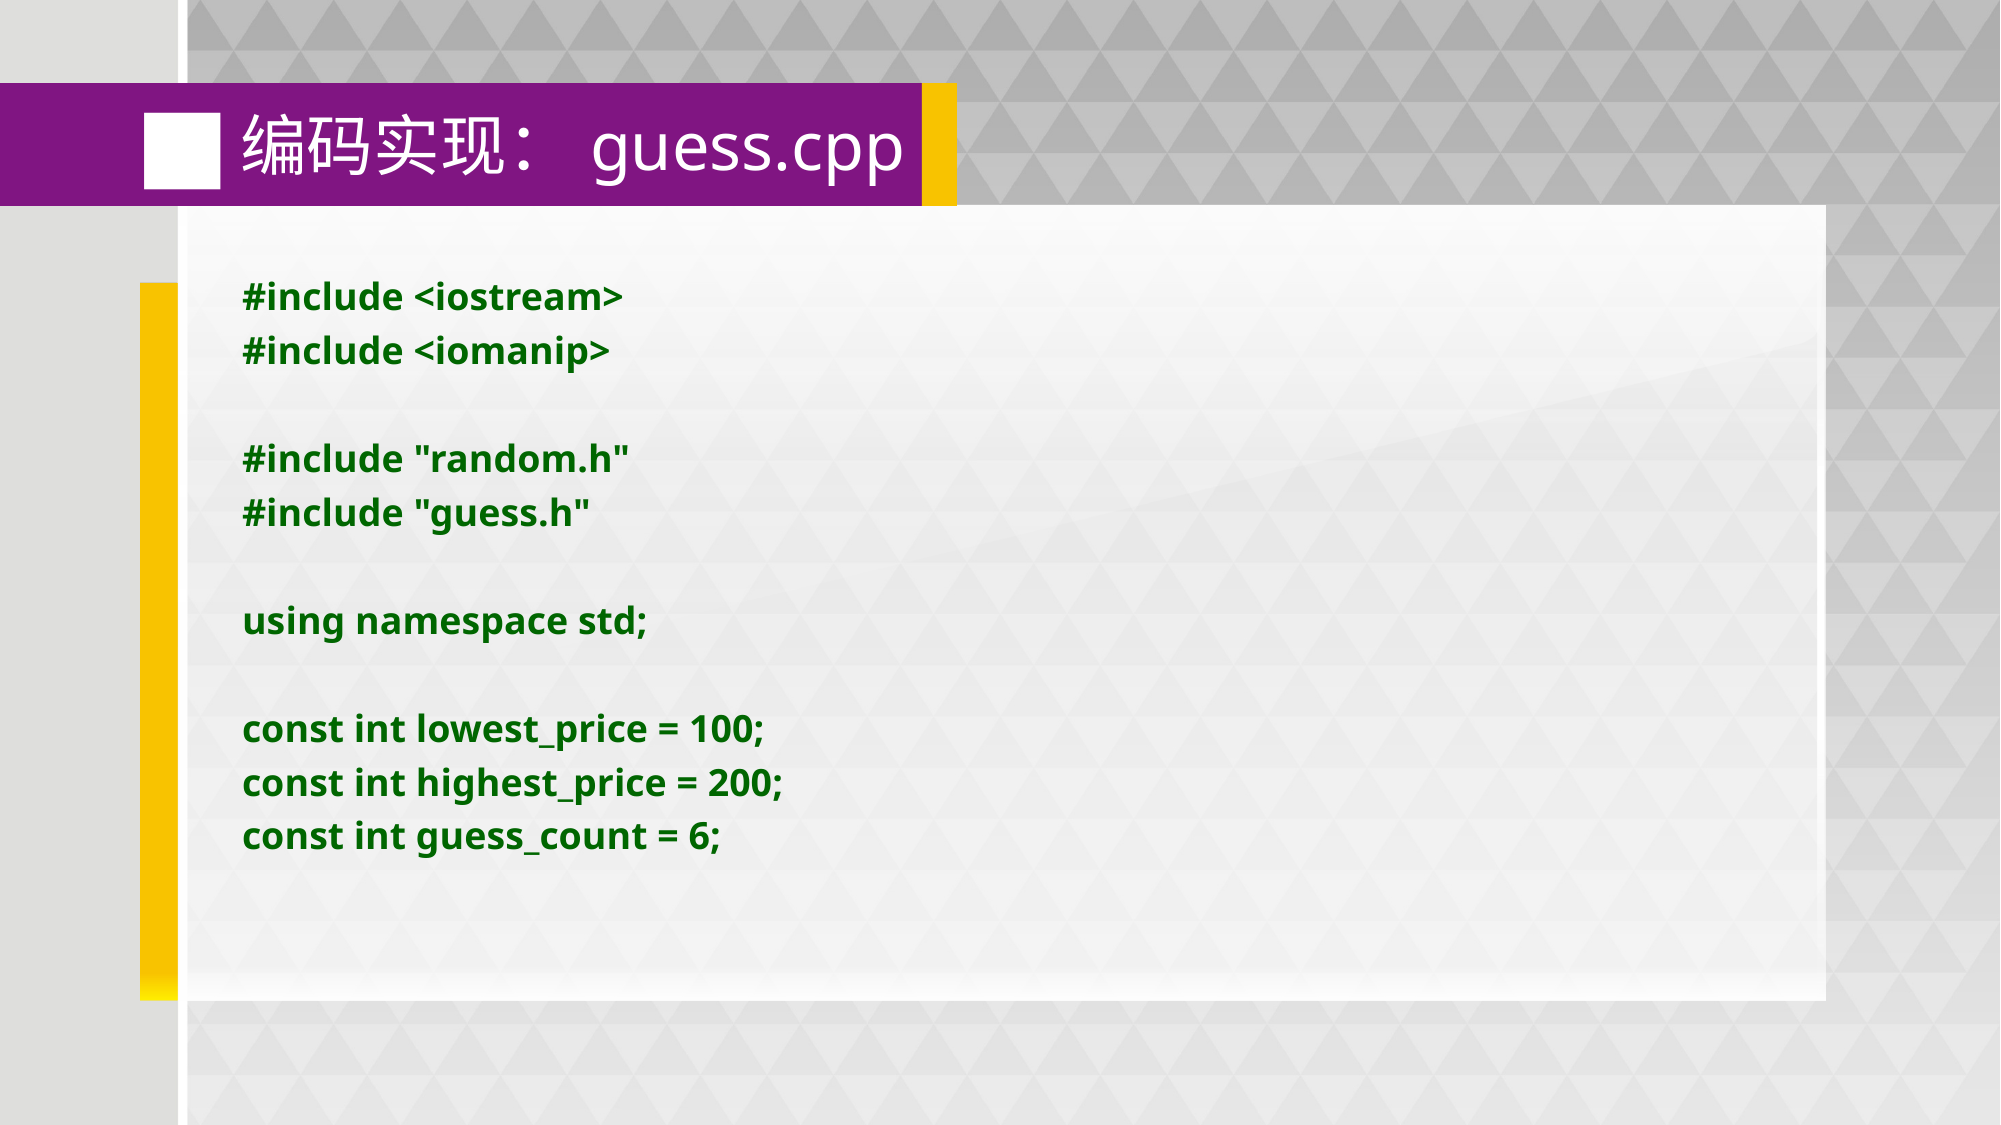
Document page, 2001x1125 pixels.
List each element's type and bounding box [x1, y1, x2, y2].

text_box [120, 69, 918, 206]
picture [0, 0, 2000, 1125]
